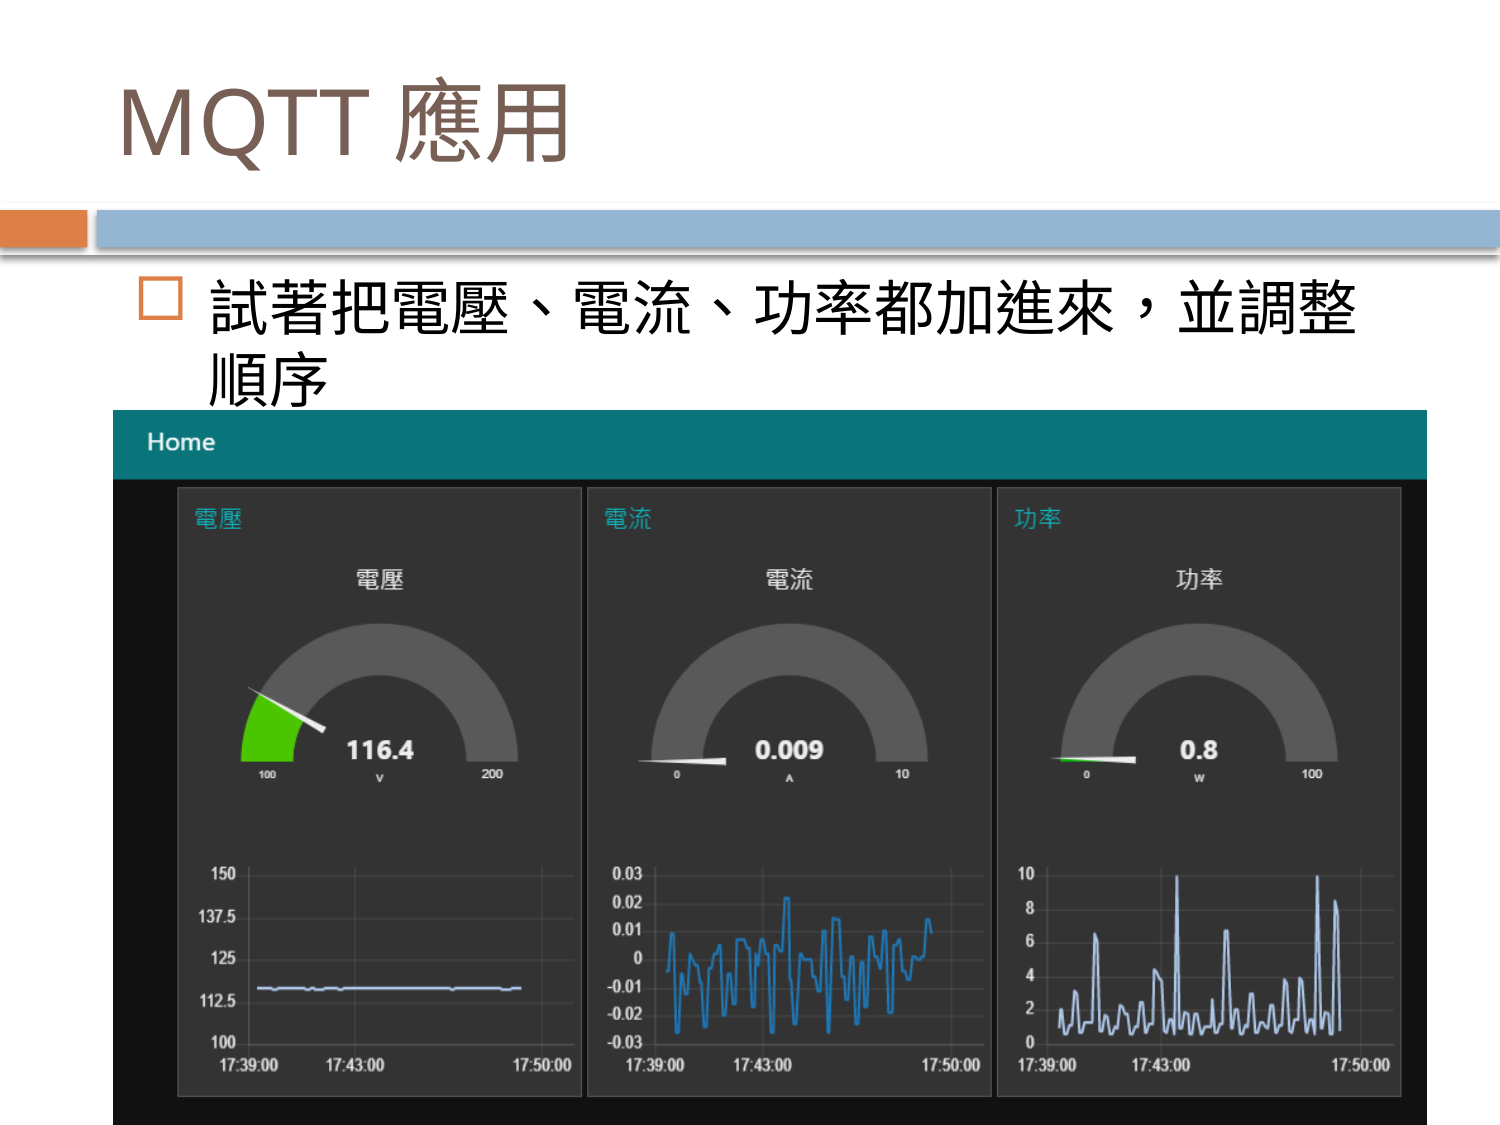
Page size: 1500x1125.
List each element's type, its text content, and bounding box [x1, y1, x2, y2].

title MQTT應用 [100, 37, 1438, 200]
list 試著把電壓、電流、功率都加進來，並調整順序 /malo/m5/home/v /malo/m5/home/a /malo/m5/home/w [100, 262, 1424, 1070]
picture [112, 410, 1428, 1125]
